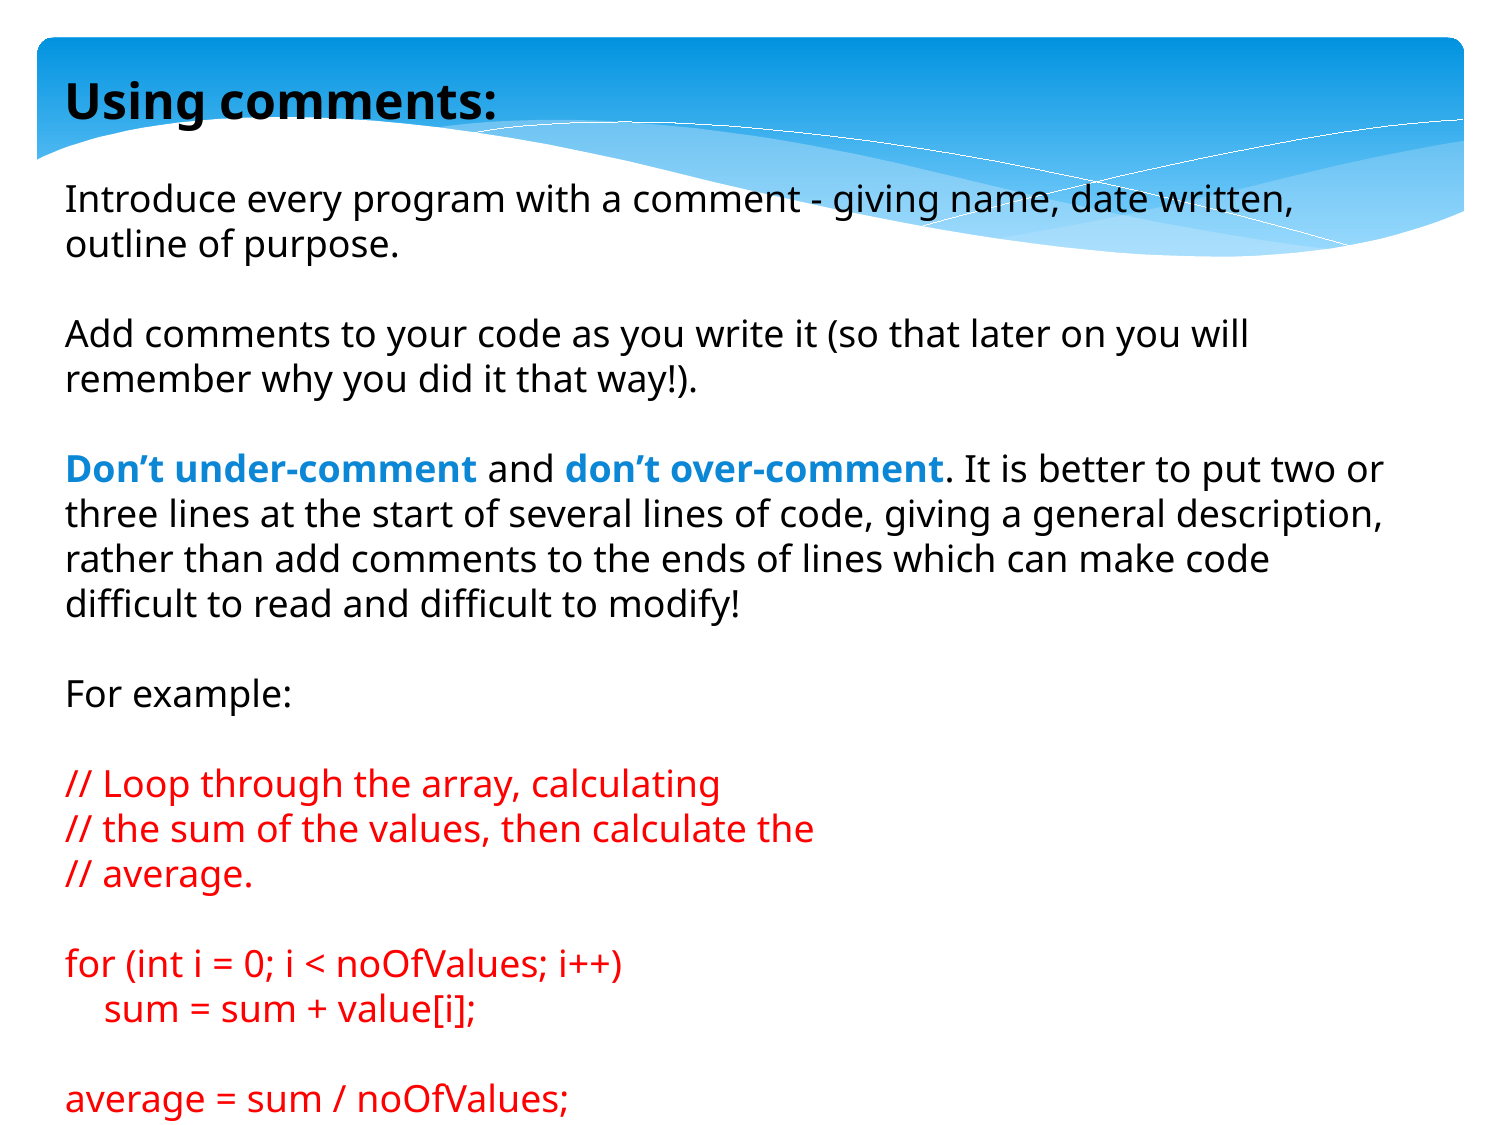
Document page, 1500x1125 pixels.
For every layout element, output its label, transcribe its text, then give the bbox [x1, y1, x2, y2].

text_box Using comments: Introduce every program with a comment - giving name, date written, outline of purpose. Add comments to your code as you write it (so that later on you will remember why you did it that way!). Don’t under-comment and don’t over-comment. It is better to put two or three lines at the start of several lines of code, giving a general description, rather than add comments to the ends of lines which can make code difficult to read and difficult to modify! For example: // Loop through the array, calculating // the sum of the values, then calculate the // average. for (int i = 0; i < noOfValues; i++) sum = sum + value[i]; average = sum / noOfValues; [50, 62, 1425, 1125]
